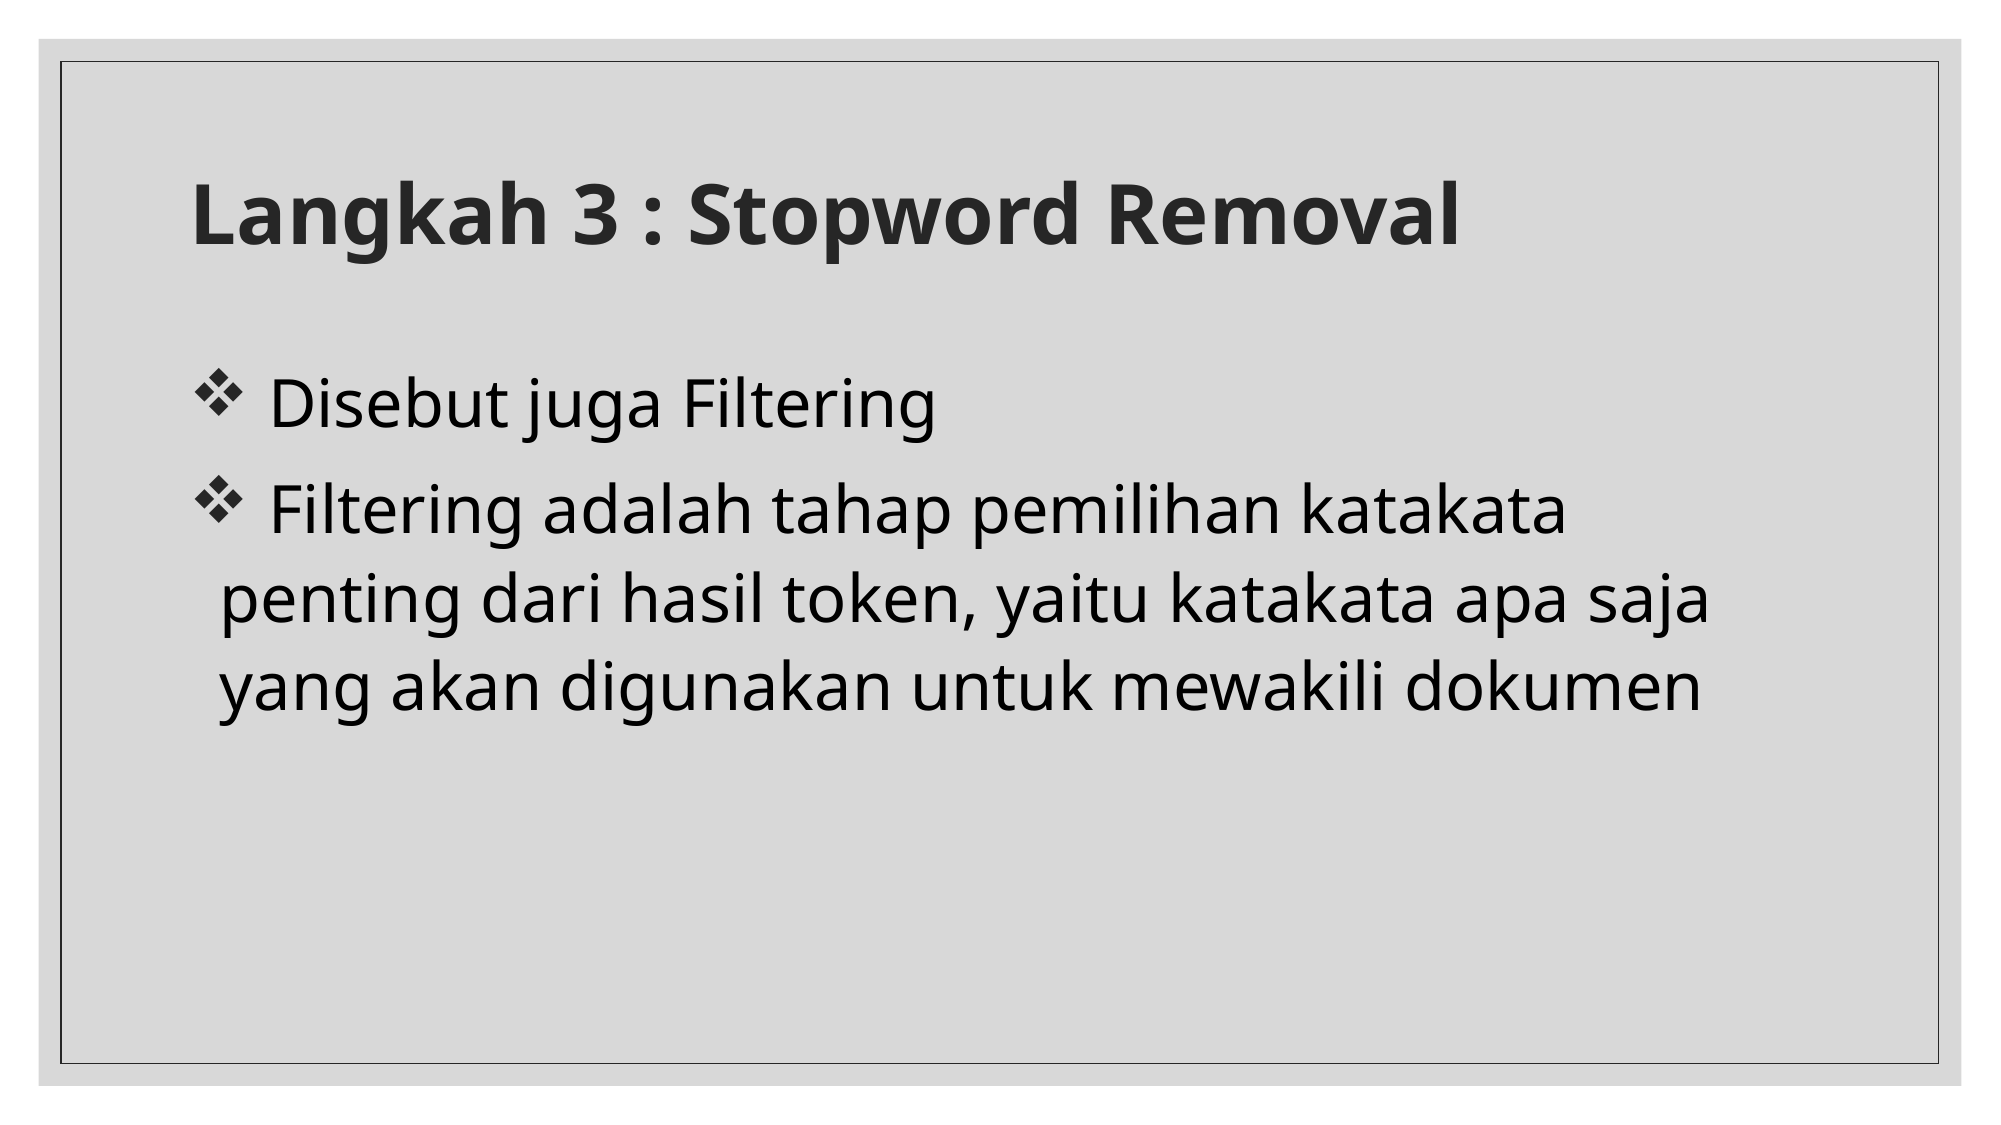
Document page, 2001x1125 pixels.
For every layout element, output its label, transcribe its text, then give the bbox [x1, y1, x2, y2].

list Disebut juga Filtering Filtering adalah tahap pemilihan katakata penting dari hasil token, yaitu katakata apa saja yang akan digunakan untuk mewakili dokumen [174, 345, 1825, 977]
title Langkah 3 : Stopword Removal [174, 105, 1825, 331]
